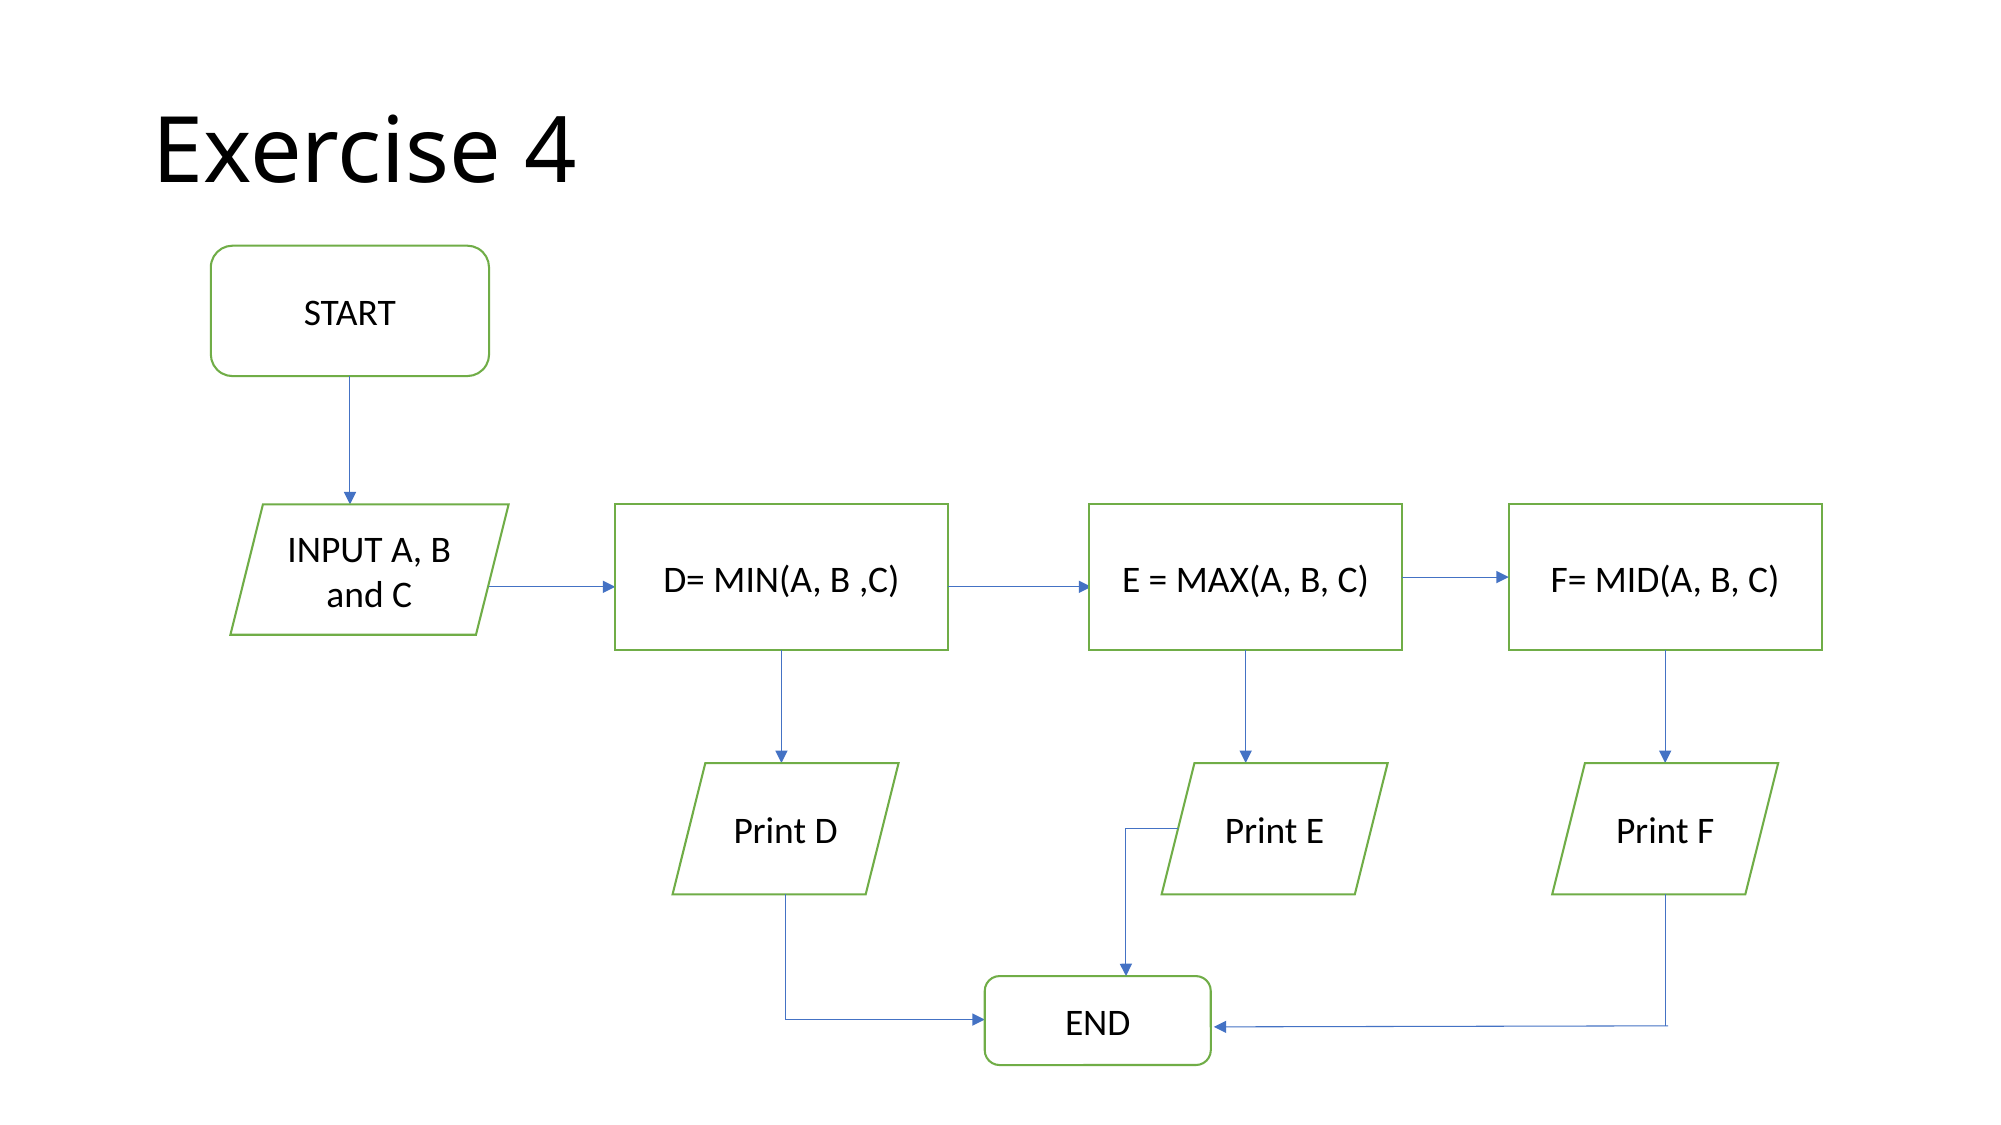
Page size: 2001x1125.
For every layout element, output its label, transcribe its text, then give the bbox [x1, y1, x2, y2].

text_box START [209, 244, 491, 378]
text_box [822, 857, 948, 1057]
text_box F= MID(A, B, C) [1508, 503, 1823, 651]
text_box D= MIN(A, B ,C) [614, 503, 949, 651]
text_box E = MAX(A, B, C) [1088, 503, 1403, 651]
text_box Print F [1550, 762, 1780, 896]
text_box INPUT A, B and C [229, 503, 510, 636]
title Exercise 4 [137, 59, 1863, 219]
text_box Print D [671, 762, 900, 896]
text_box END [983, 975, 1212, 1067]
list [137, 219, 1863, 1066]
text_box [1126, 828, 1179, 977]
text_box Print E [1177, 762, 1390, 896]
